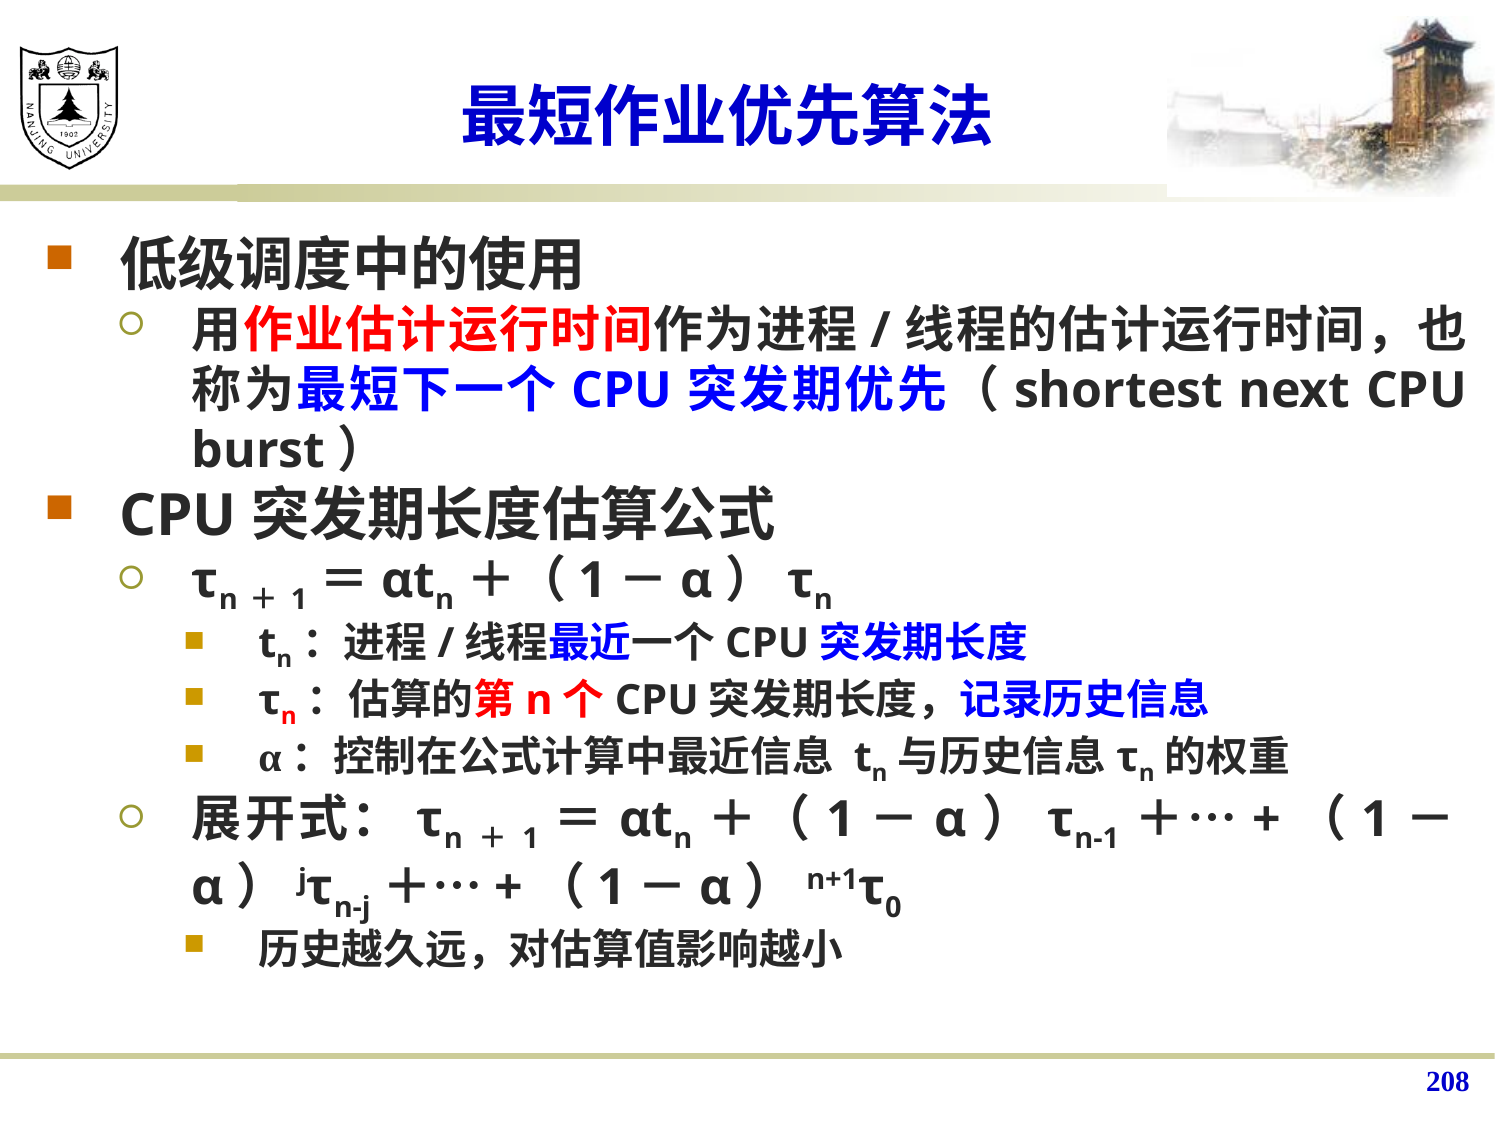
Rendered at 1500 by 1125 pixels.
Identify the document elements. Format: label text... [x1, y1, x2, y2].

title 最短作业优先算法 [123, 66, 1331, 161]
slide_number 208 [1399, 1054, 1496, 1125]
list 低级调度中的使用 用作业估计运行时间作为进程/线程的估计运行时间，也称为最短下一个CPU突发期优先（shortest next CPU burst） CPU突发期长度估算公式 τn＋1＝αtn＋（1－α）τn tn：进程/线程最近一个CPU突发期长度 τn：估算的第n个CPU突发期长度，记录历史信息 α：控制在公式计算中最近信息 tn与历史信息τn的权重 展开式：τn＋1＝αtn＋（1－α）τn-1＋…+（1－α）jτn-j＋…+（1－α）n+1τ0 历史越久远，对估算值影响越小 [29, 219, 1483, 1035]
picture [0, 1053, 1495, 1059]
picture [14, 42, 124, 173]
picture [1167, 16, 1495, 197]
